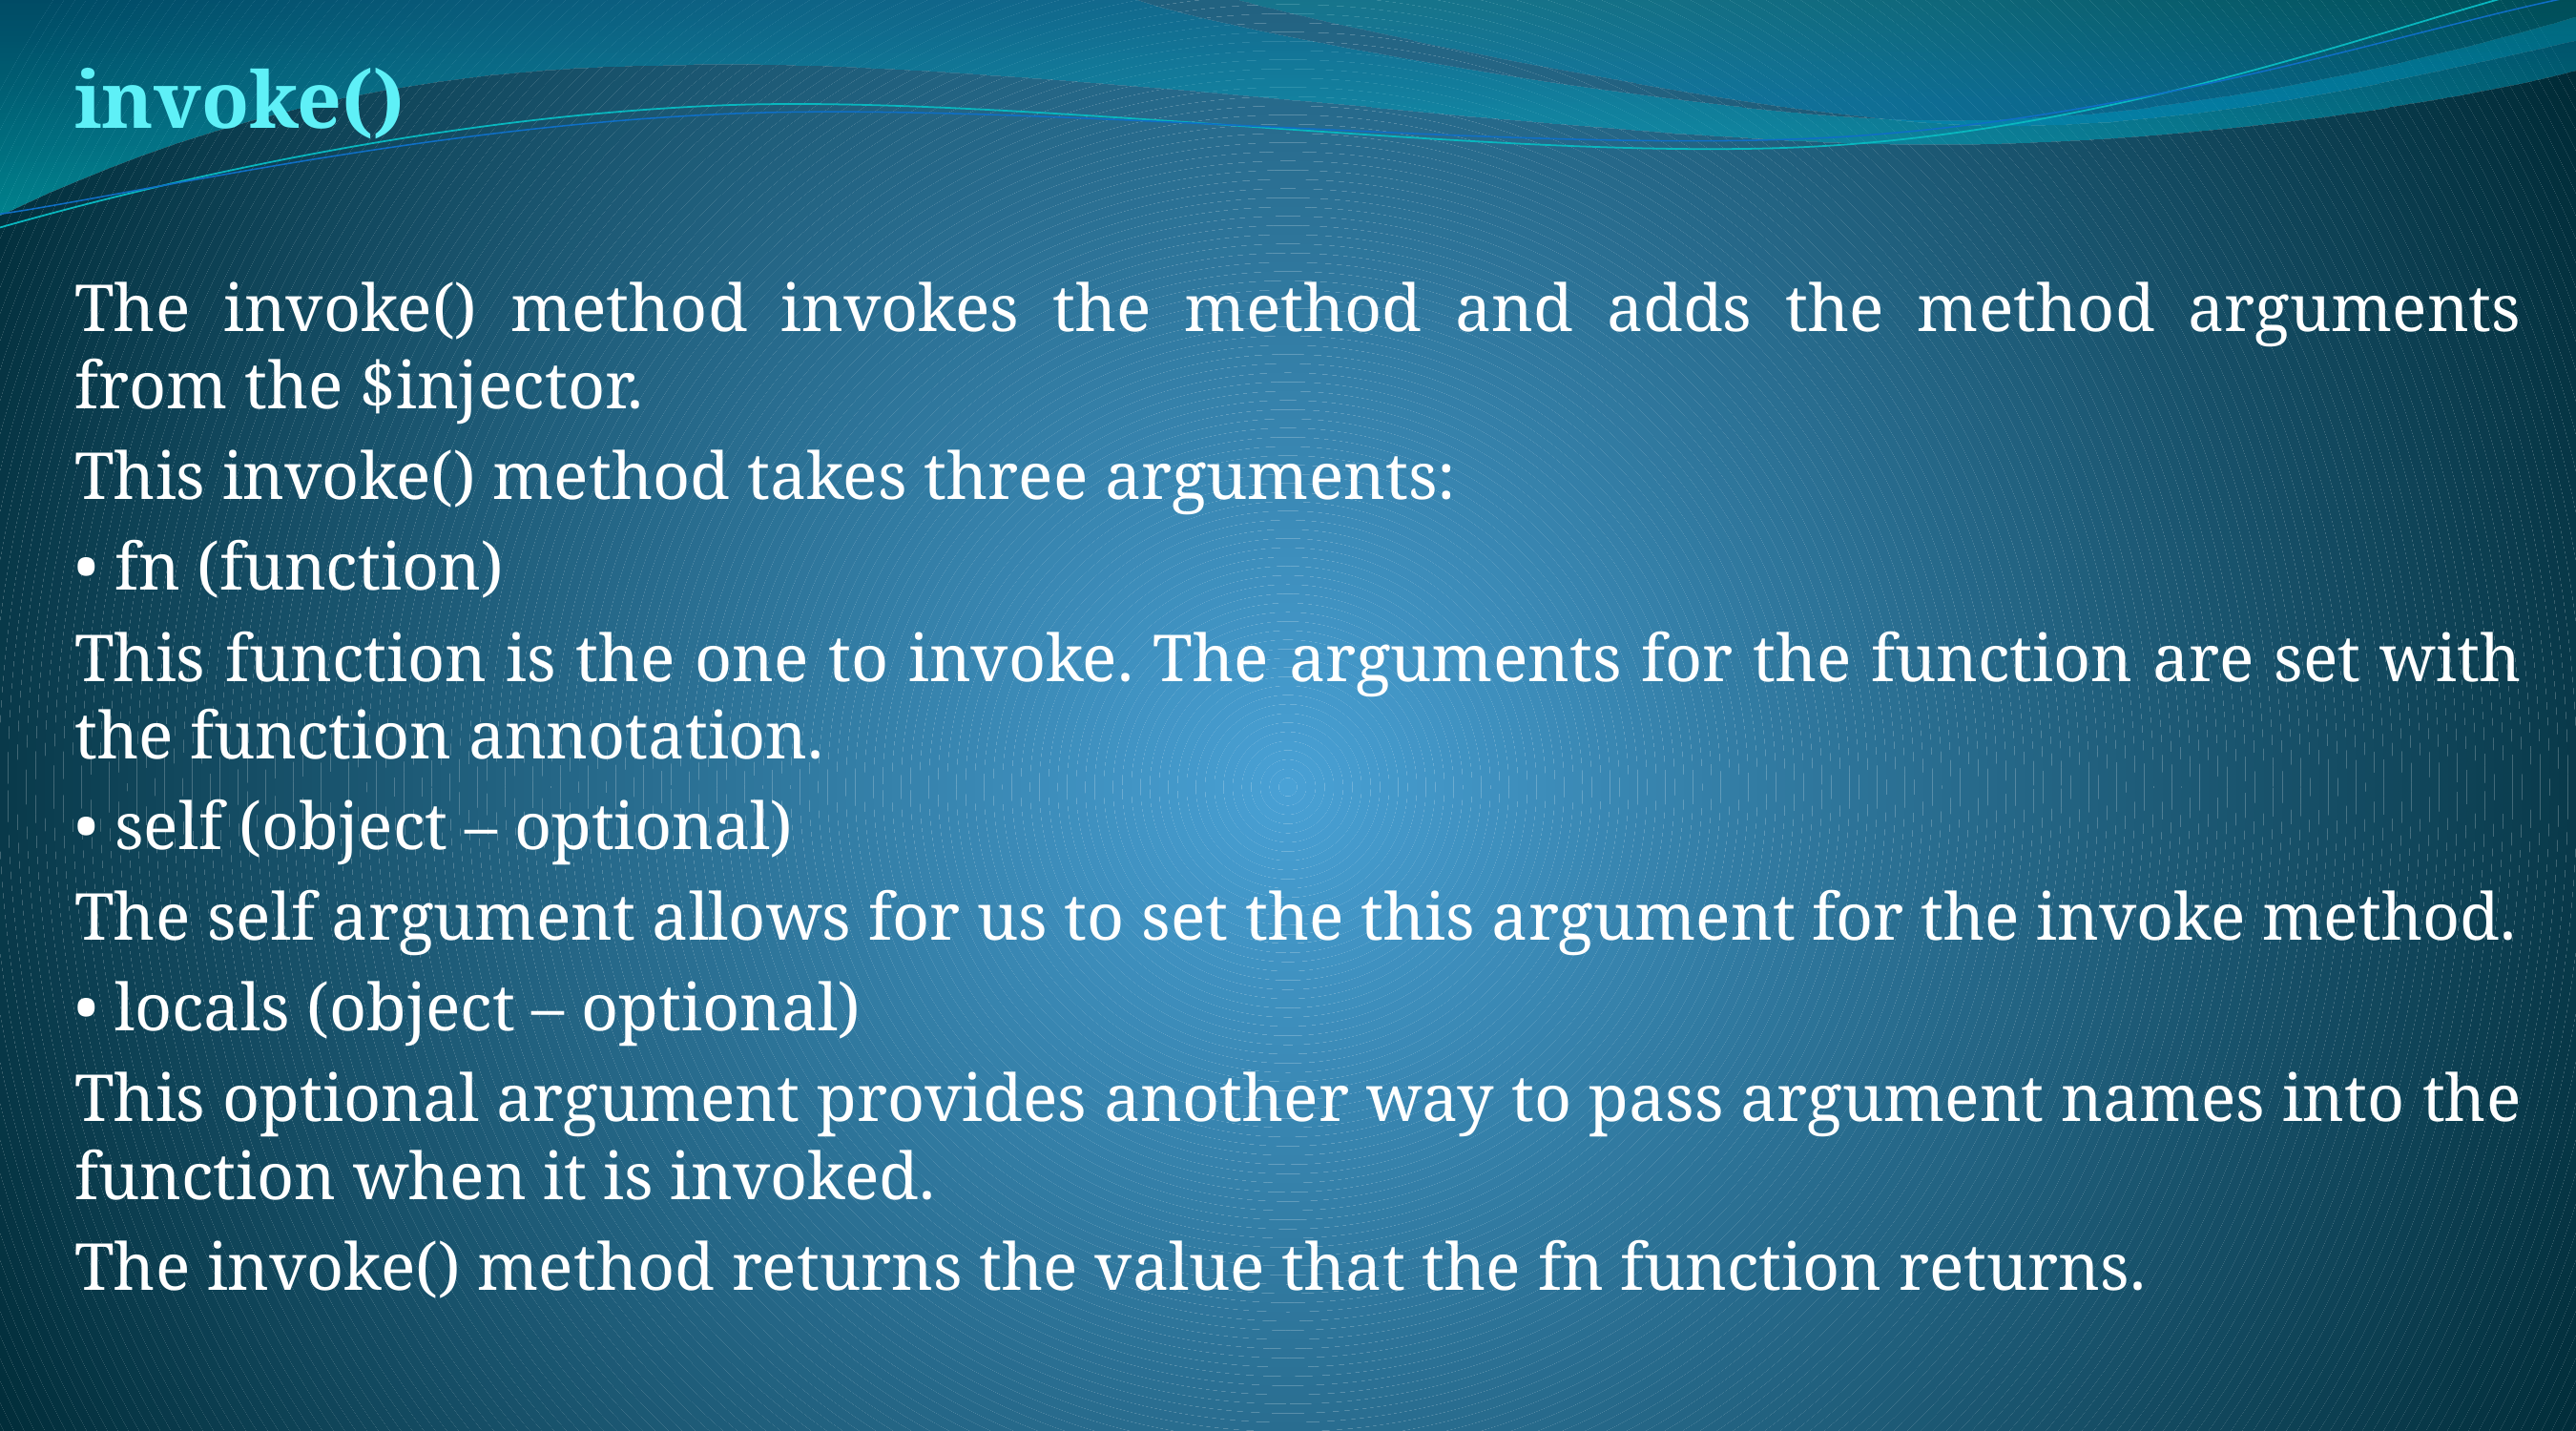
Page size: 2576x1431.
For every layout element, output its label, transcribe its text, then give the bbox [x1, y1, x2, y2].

list invoke() The invoke() method invokes the method and adds the method arguments from the $injector. This invoke() method takes three arguments: • fn (function) This function is the one to invoke. The arguments for the function are set with the function annotation. • self (object – optional) The self argument allows for us to set the this argument for the invoke method. • locals (object – optional) This optional argument provides another way to pass argument names into the function when it is invoked. The invoke() method returns the value that the fn function returns. [68, 43, 2531, 1388]
